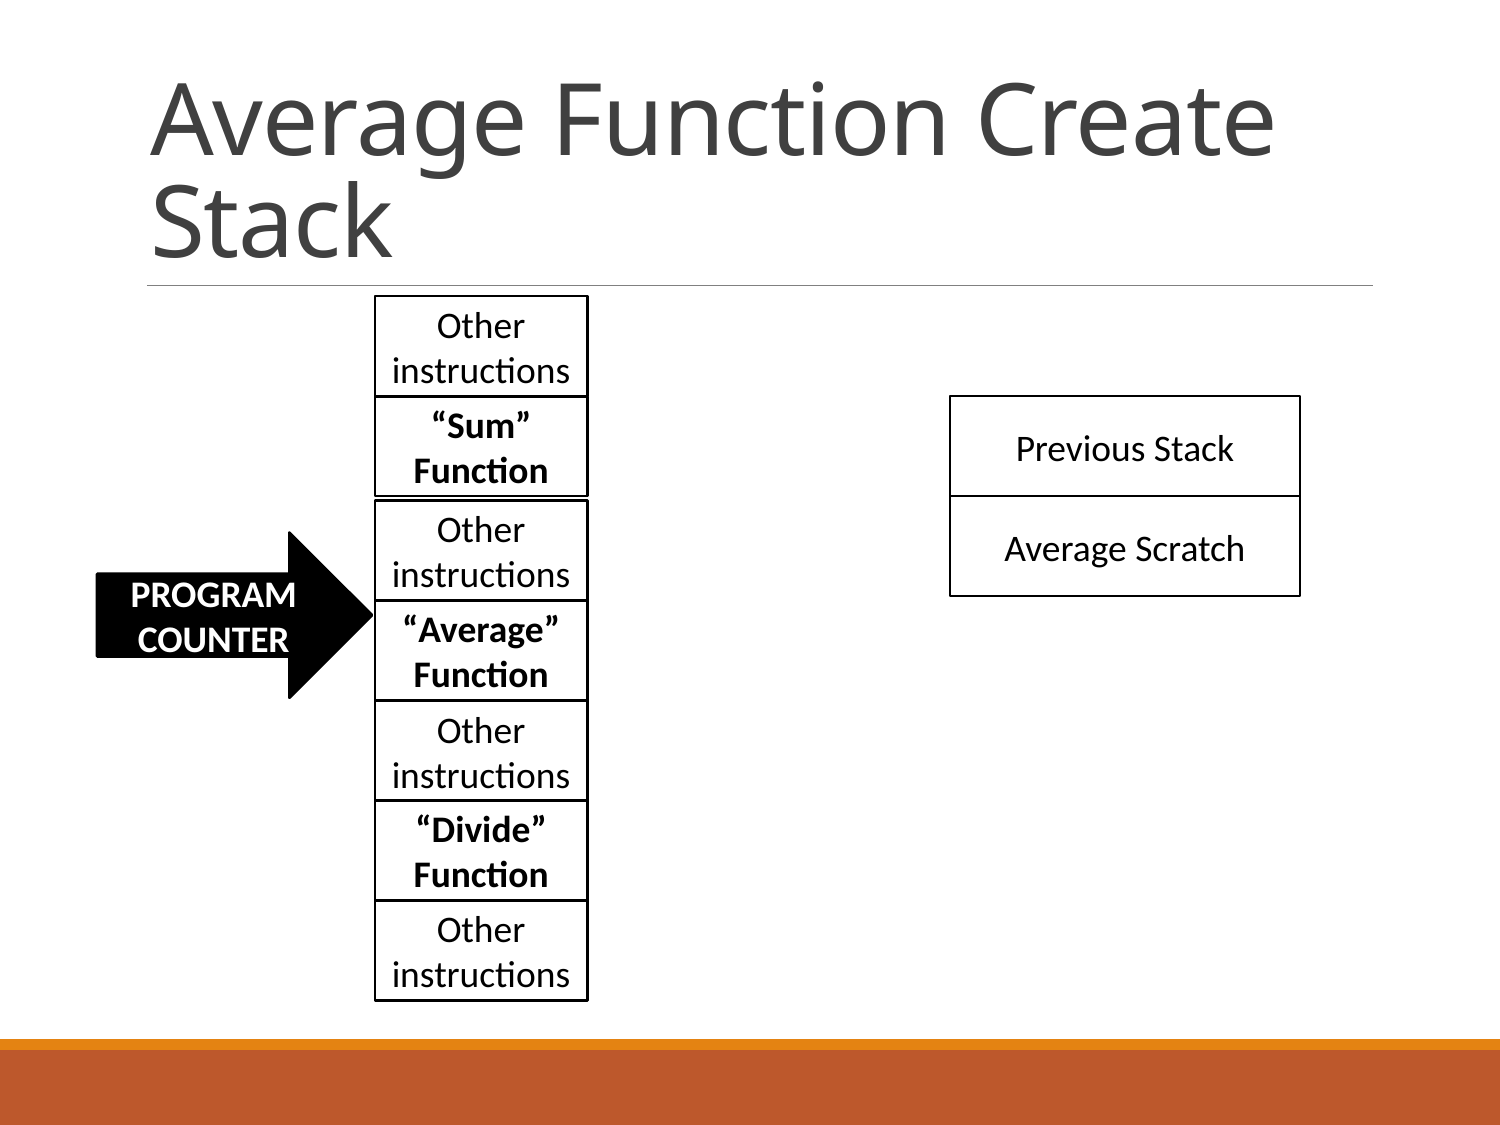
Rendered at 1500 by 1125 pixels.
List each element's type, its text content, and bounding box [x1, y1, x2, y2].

text_box “Sum” Function [374, 397, 589, 497]
text_box “Average” Function [374, 602, 589, 699]
text_box Average Scratch [949, 495, 1301, 597]
text_box “Divide” Function [374, 799, 589, 899]
title Average Function Create Stack [135, 47, 1373, 285]
text_box Other instructions [374, 699, 589, 799]
text_box Other instructions [374, 499, 589, 602]
text_box Other instructions [374, 899, 589, 1002]
text_box Previous Stack [949, 395, 1301, 495]
text_box PROGRAM COUNTER [95, 531, 373, 699]
text_box Other instructions [374, 295, 589, 397]
